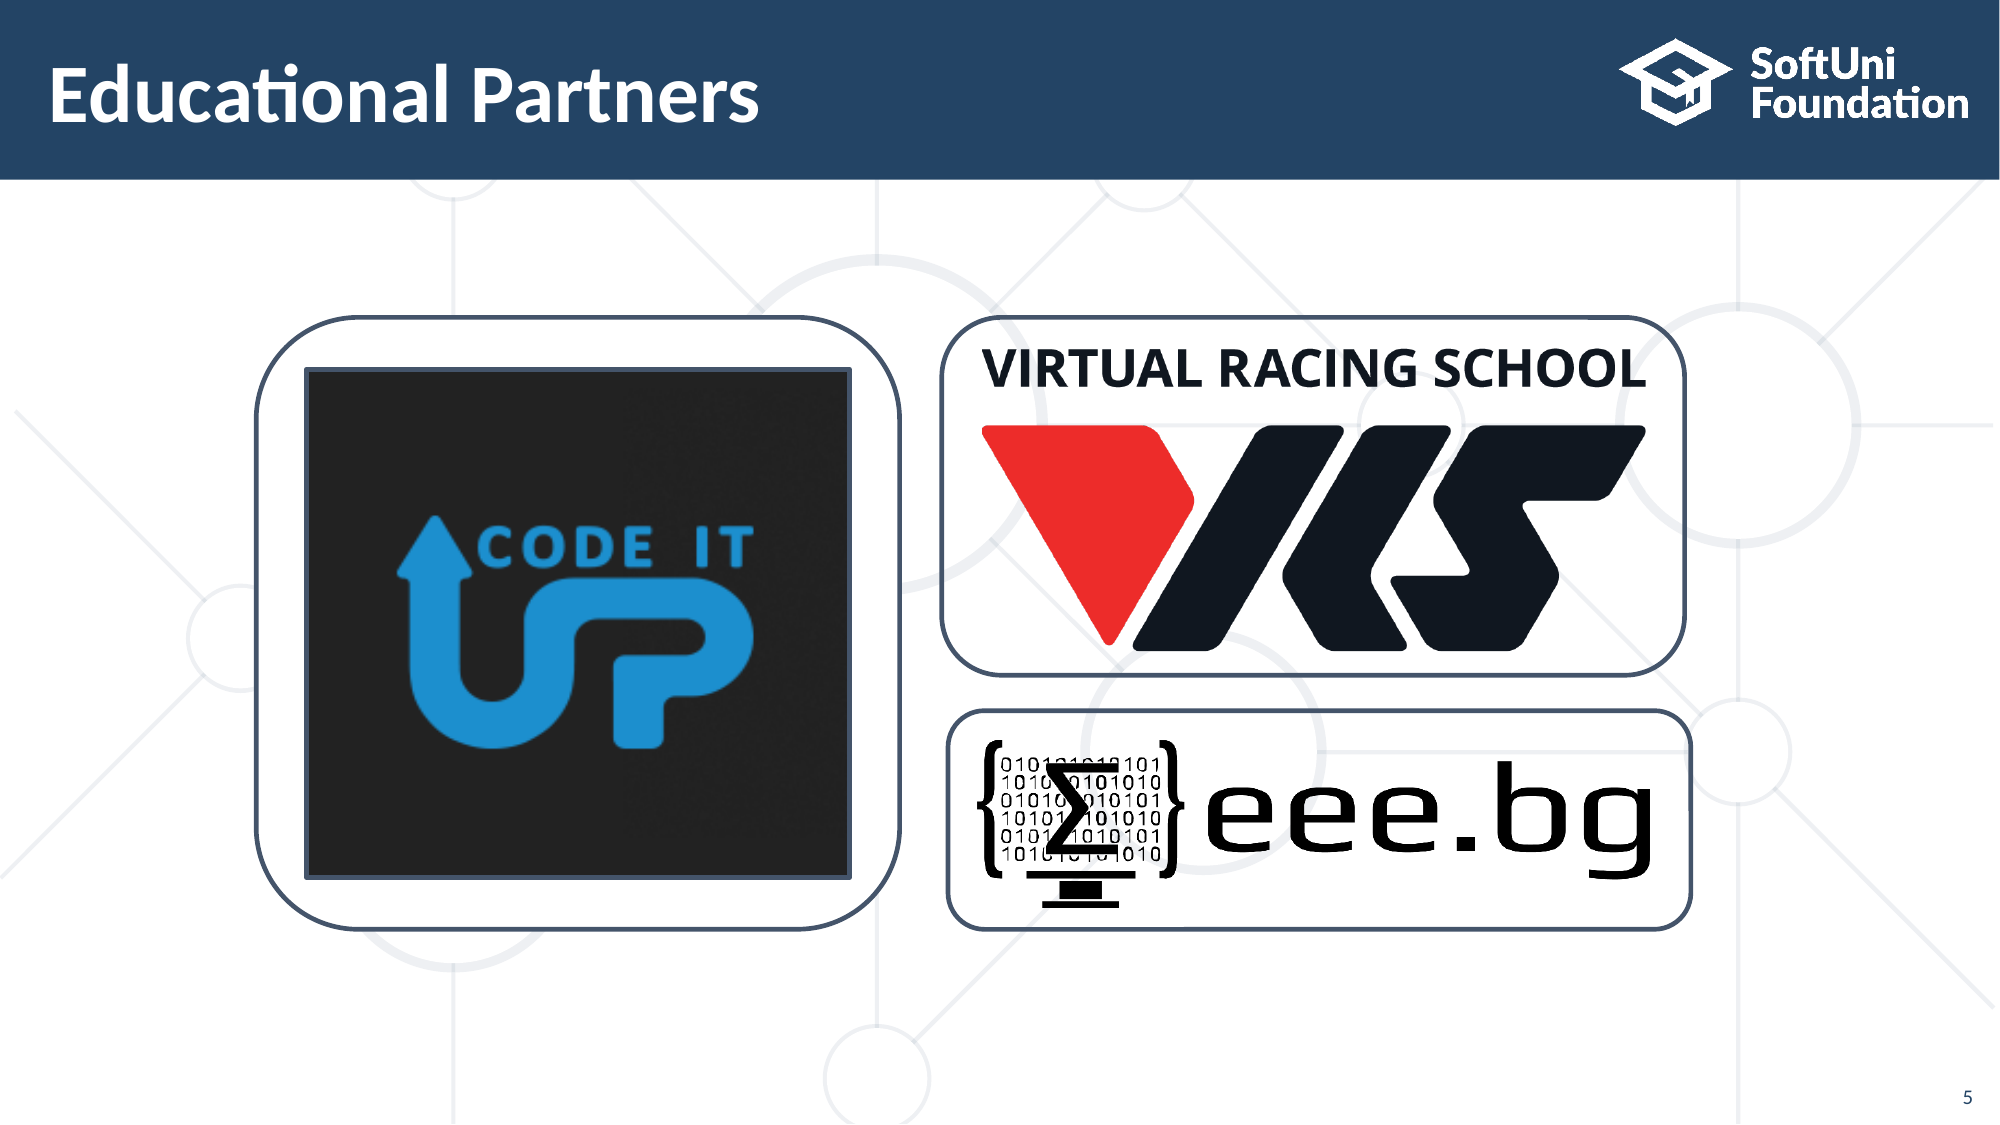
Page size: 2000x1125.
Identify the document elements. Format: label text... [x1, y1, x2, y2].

slide_number 5 [1927, 1067, 1989, 1117]
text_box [947, 710, 1692, 930]
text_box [941, 172, 1685, 828]
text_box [255, 317, 900, 930]
title Educational Partners [31, 16, 1591, 162]
picture [1618, 38, 1968, 126]
